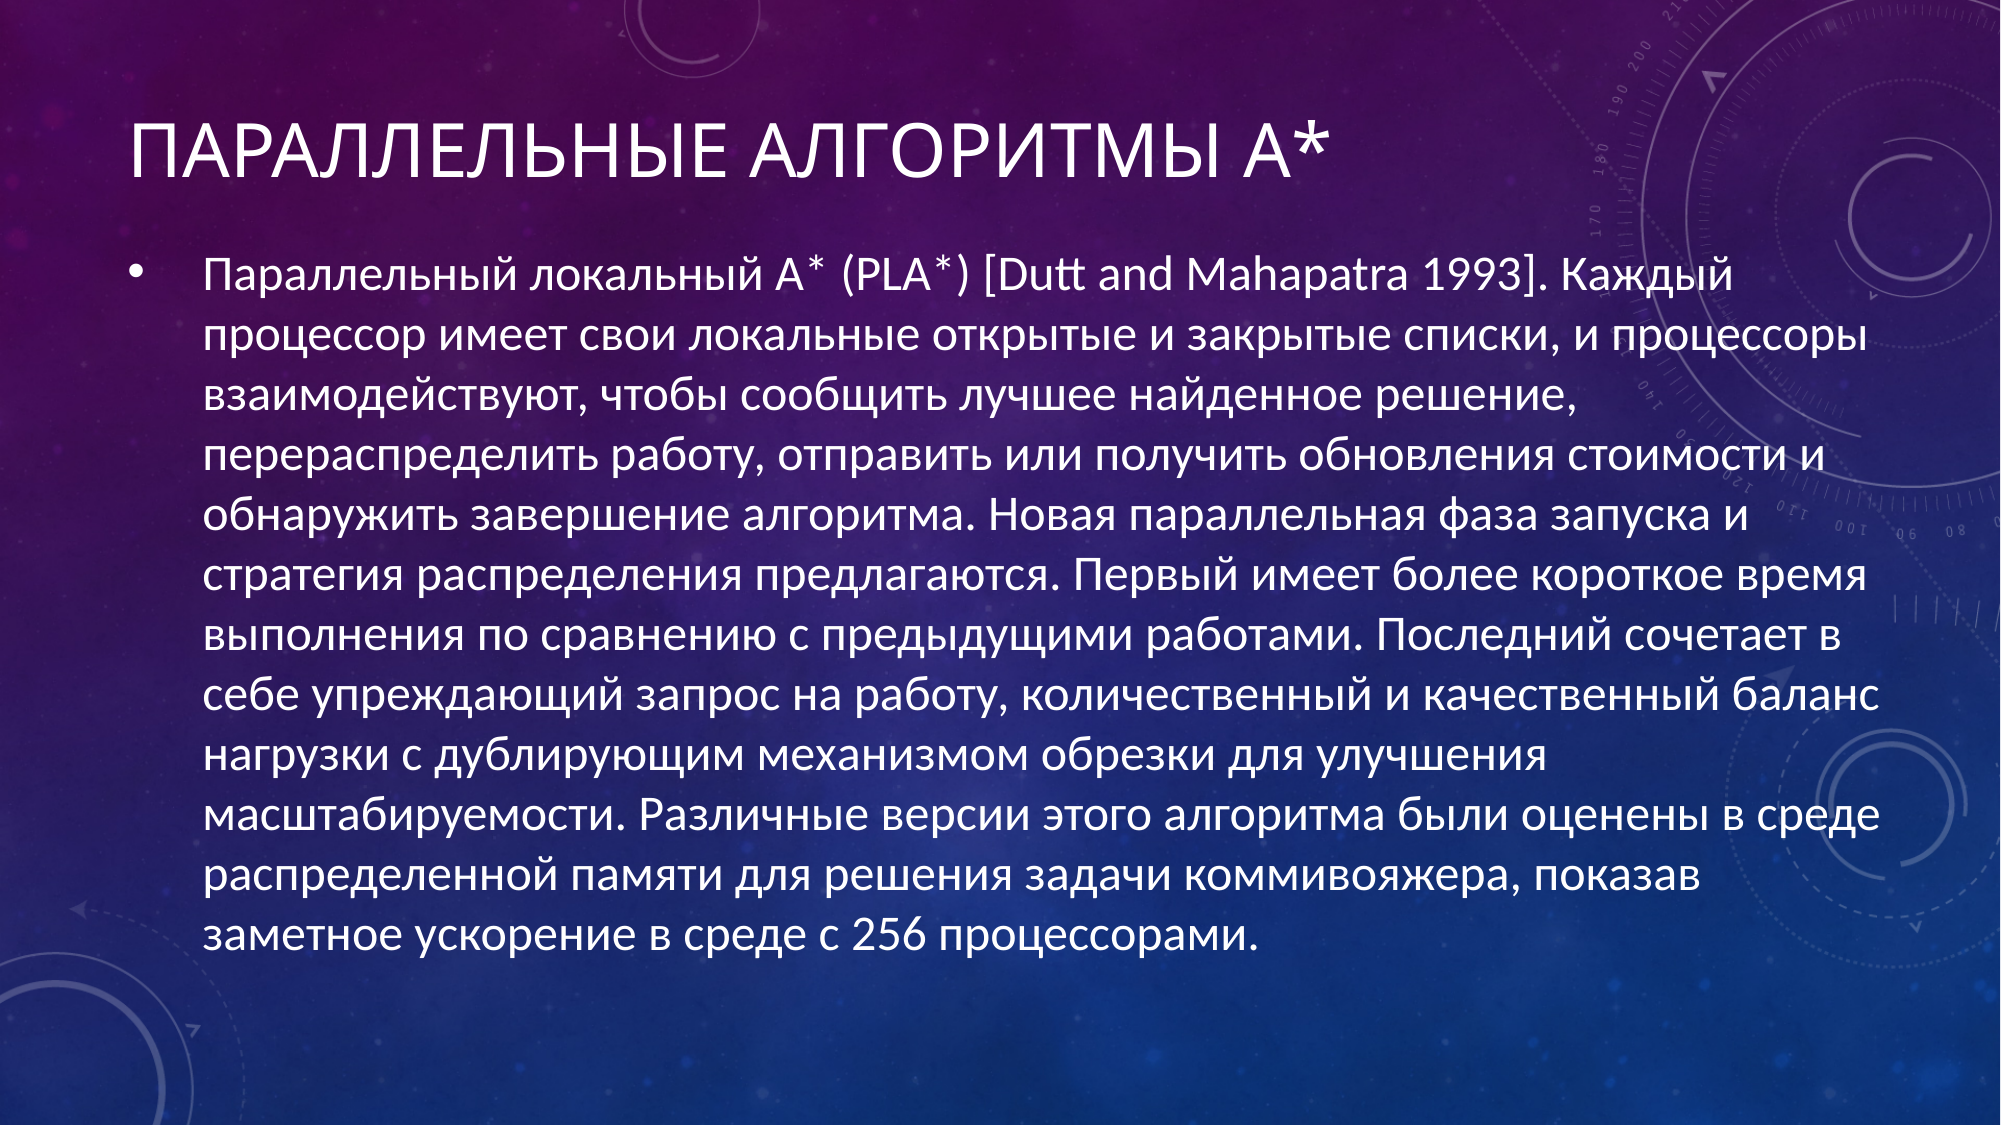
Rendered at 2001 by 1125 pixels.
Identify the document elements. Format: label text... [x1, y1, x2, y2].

picture [0, 0, 2001, 1125]
text_box Параллельный локальный A* (PLA*) [Dutt and Mahapatra 1993]. Каждый процессор имеет свои локальные открытые и закрытые списки, и процессоры взаимодействуют, чтобы сообщить лучшее найденное решение, перераспределить работу, отправить или получить обновления стоимости и обнаружить завершение алгоритма. Новая параллельная фаза запуска и стратегия распределения предлагаются. Первый имеет более короткое время выполнения по сравнению с предыдущими работами. Последний сочетает в себе упреждающий запрос на работу, количественный и качественный баланс нагрузки с дублирующим механизмом обрезки для улучшения масштабируемости. Различные версии этого алгоритма были оценены в среде распределенной памяти для решения задачи коммивояжера, показав заметное ускорение в среде с 256 процессорами. [112, 233, 1927, 969]
title ПАРАЛЛЕЛЬНЫЕ АЛГОРИТМЫ A* [112, 28, 1775, 233]
